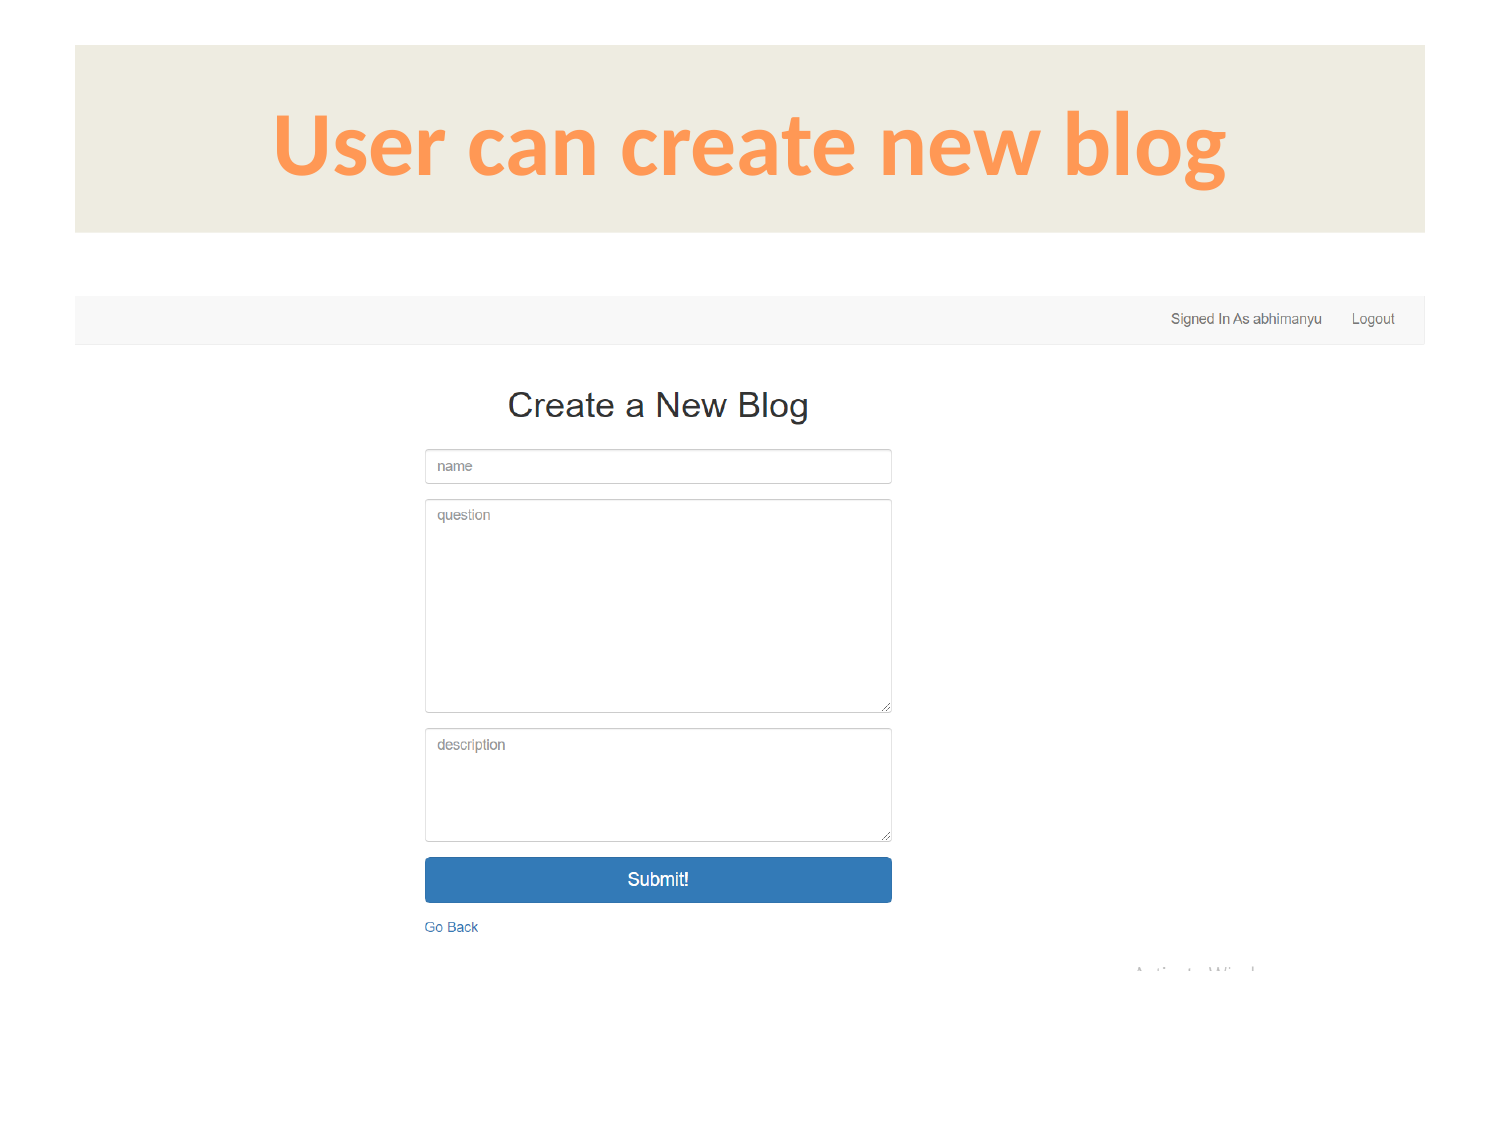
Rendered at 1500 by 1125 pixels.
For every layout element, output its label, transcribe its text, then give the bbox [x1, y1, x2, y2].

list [74, 296, 1426, 971]
title User can create new blog [75, 45, 1425, 233]
